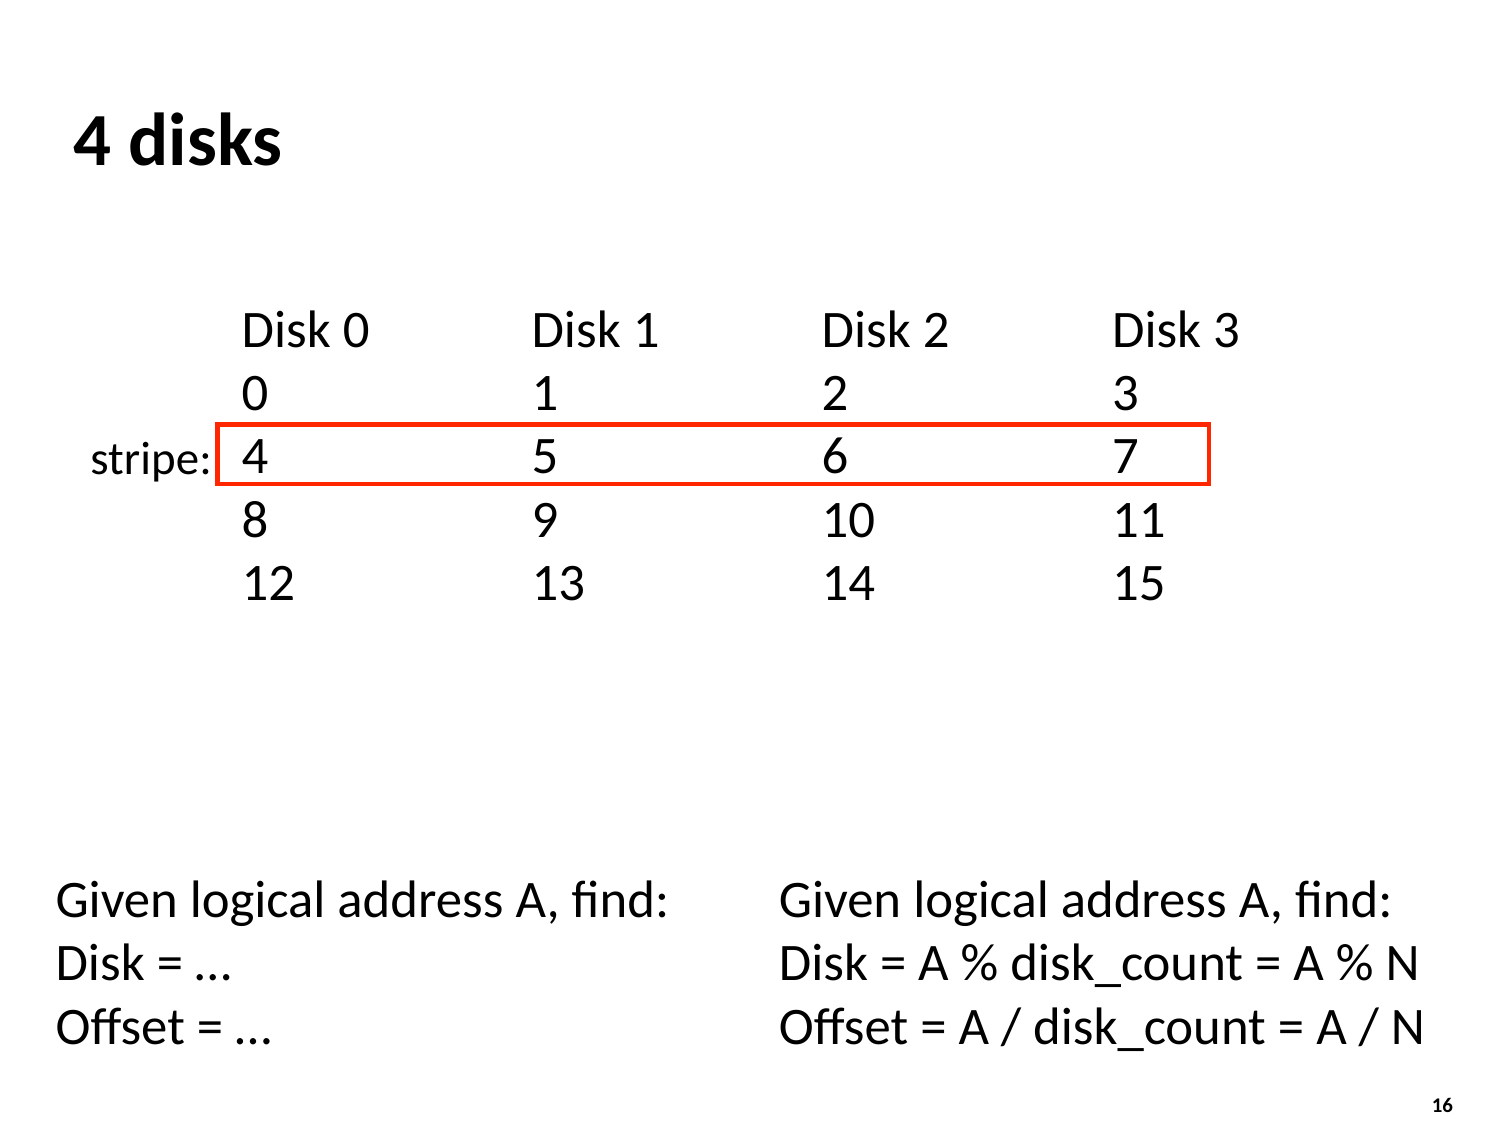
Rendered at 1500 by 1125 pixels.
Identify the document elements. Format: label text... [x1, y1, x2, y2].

text_box Given logical address A, find: Disk = A % disk_count = A % N Offset = A / disk_count = A / N [778, 864, 1426, 1055]
text_box Disk 1 1 5 9 13 [531, 484, 660, 611]
text_box [218, 424, 1210, 484]
text_box Disk 0 0 4 8 12 [241, 484, 370, 611]
title 4 disks [58, 72, 1305, 199]
text_box Disk 0 0 4 8 12 [241, 366, 370, 424]
text_box Disk 2 2 6 10 14 [821, 484, 950, 611]
text_box Disk 1 1 5 9 13 [531, 366, 660, 424]
text_box Disk 0 0 4 8 12 [241, 294, 370, 365]
text_box stripe: [84, 421, 218, 490]
text_box Disk 3 3 7 11 15 [1112, 366, 1241, 611]
text_box Disk 2 2 6 10 14 [821, 366, 950, 424]
text_box Disk 2 2 6 10 14 [821, 294, 950, 365]
text_box Disk 3 3 7 11 15 [1112, 294, 1241, 365]
text_box Given logical address A, find: Disk = … Offset = … [55, 864, 670, 1055]
text_box Disk 1 1 5 9 13 [531, 294, 660, 365]
